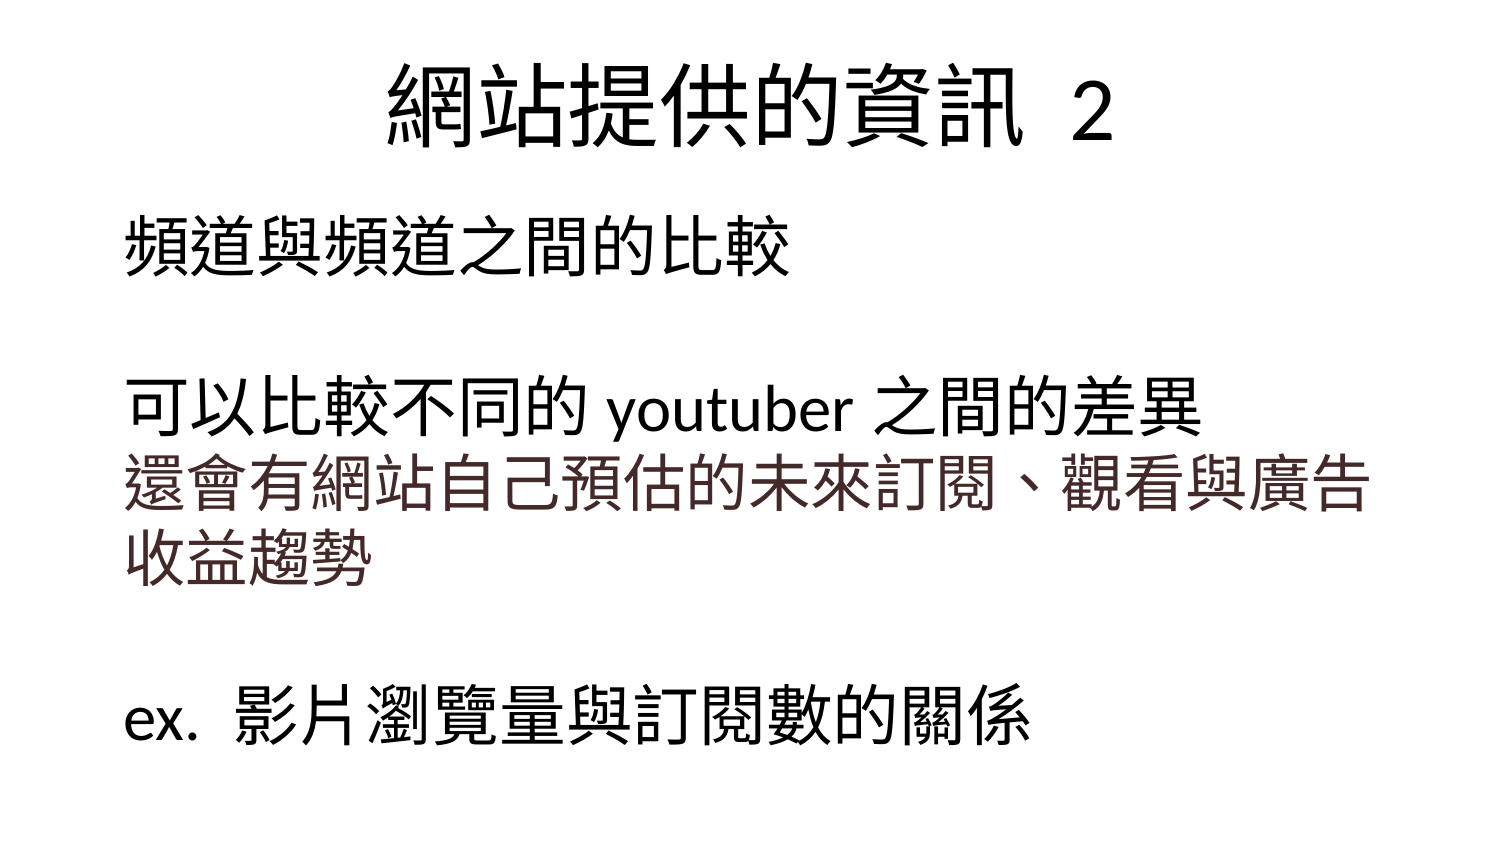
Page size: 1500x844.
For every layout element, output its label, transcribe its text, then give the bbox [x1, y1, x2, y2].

list 頻道與頻道之間的比較 可以比較不同的youtuber之間的差異 還會有網站自己預估的未來訂閱、觀看與廣告收益趨勢 ex. 影片瀏覽量與訂閱數的關係 [75, 196, 1425, 754]
title 網站提供的資訊 2 [75, 33, 1425, 175]
